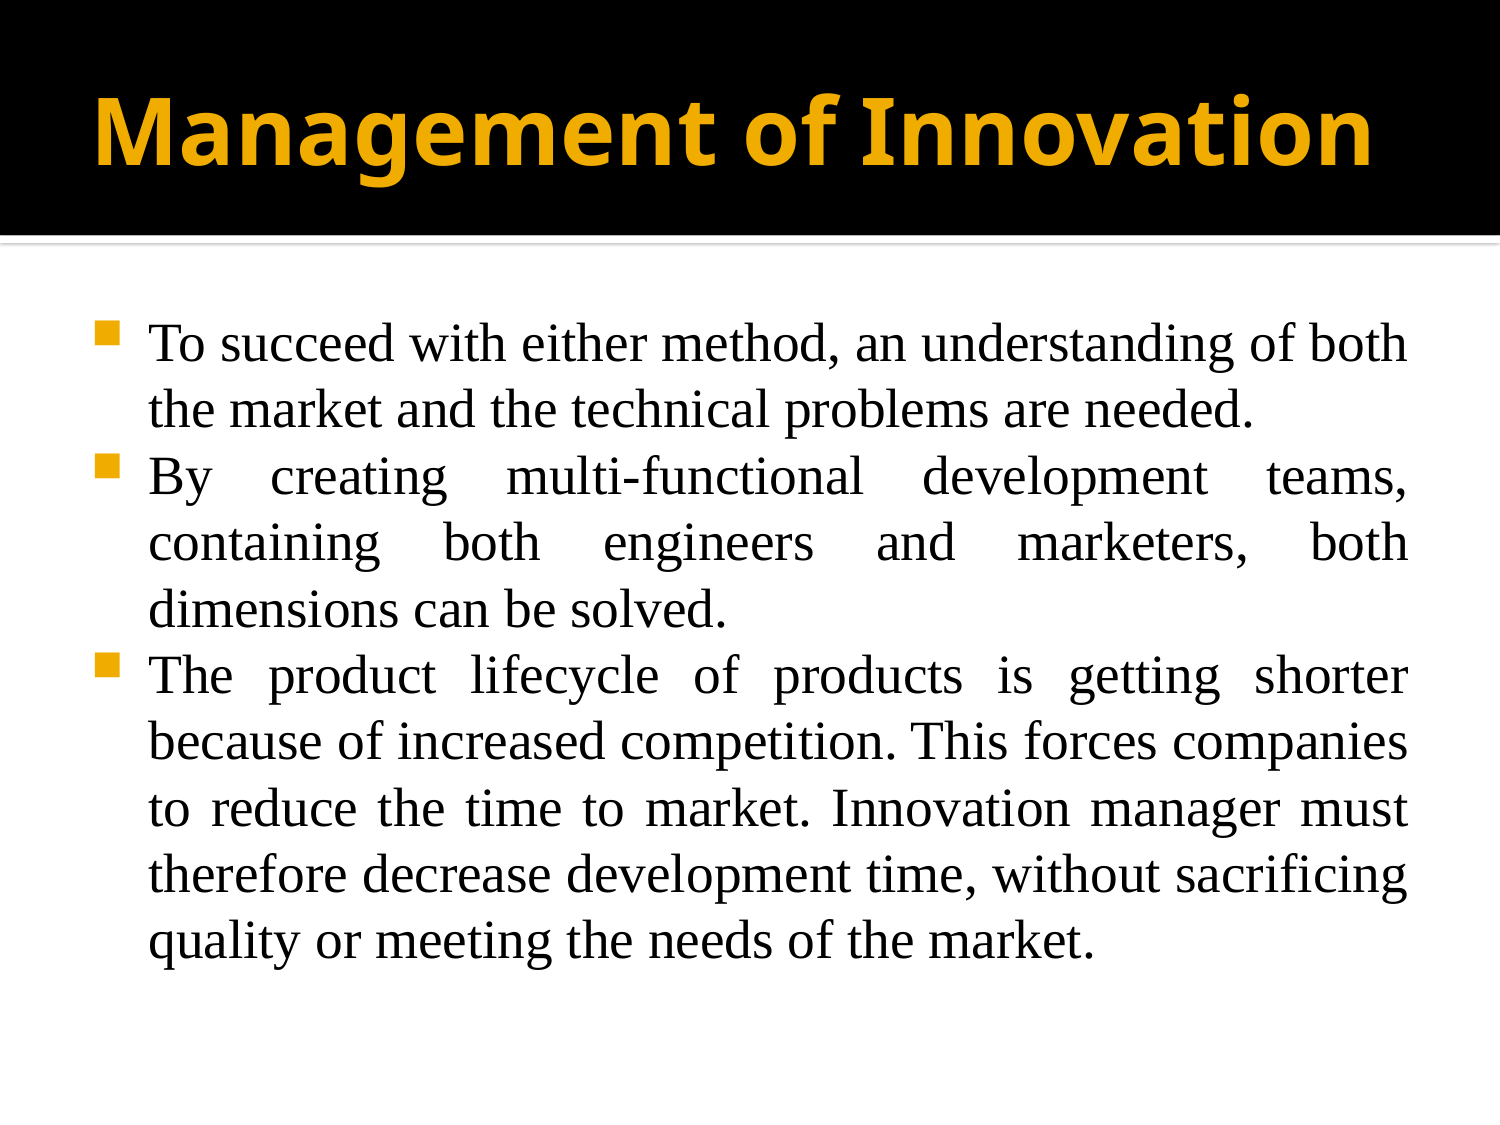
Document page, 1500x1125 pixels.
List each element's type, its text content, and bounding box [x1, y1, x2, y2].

title Management of Innovation [75, 25, 1425, 231]
list To succeed with either method, an understanding of both the market and the technical problems are needed. By creating multi-functional development teams, containing both engineers and marketers, both dimensions can be solved. The product lifecycle of products is getting shorter because of increased competition. This forces companies to reduce the time to market. Innovation manager must therefore decrease development time, without sacrificing quality or meeting the needs of the market. [75, 291, 1425, 1050]
